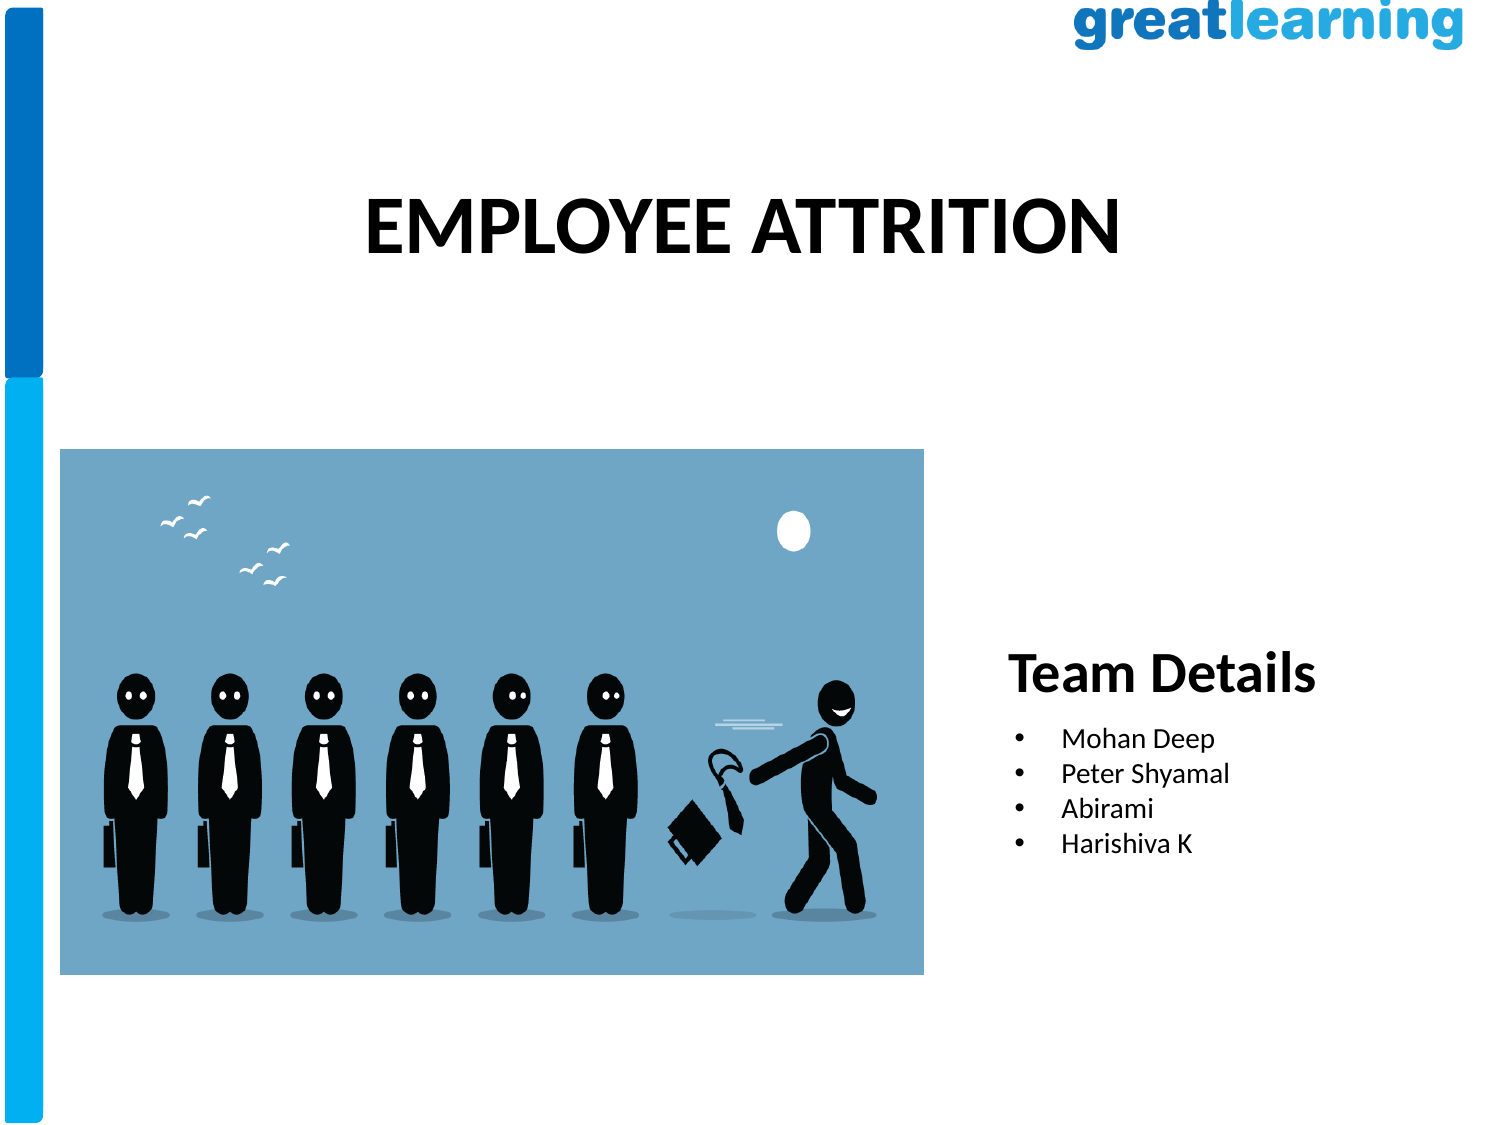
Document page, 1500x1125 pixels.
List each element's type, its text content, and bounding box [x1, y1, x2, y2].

picture [60, 449, 924, 976]
text_box Team Details [927, 626, 1463, 712]
text_box Mohan Deep Peter Shyamal Abirami Harishiva K [999, 712, 1500, 867]
text_box [5, 377, 44, 1114]
text_box EMPLOYEE ATTRITION [81, 162, 1406, 278]
picture [1074, 0, 1463, 50]
text_box [5, 7, 44, 375]
